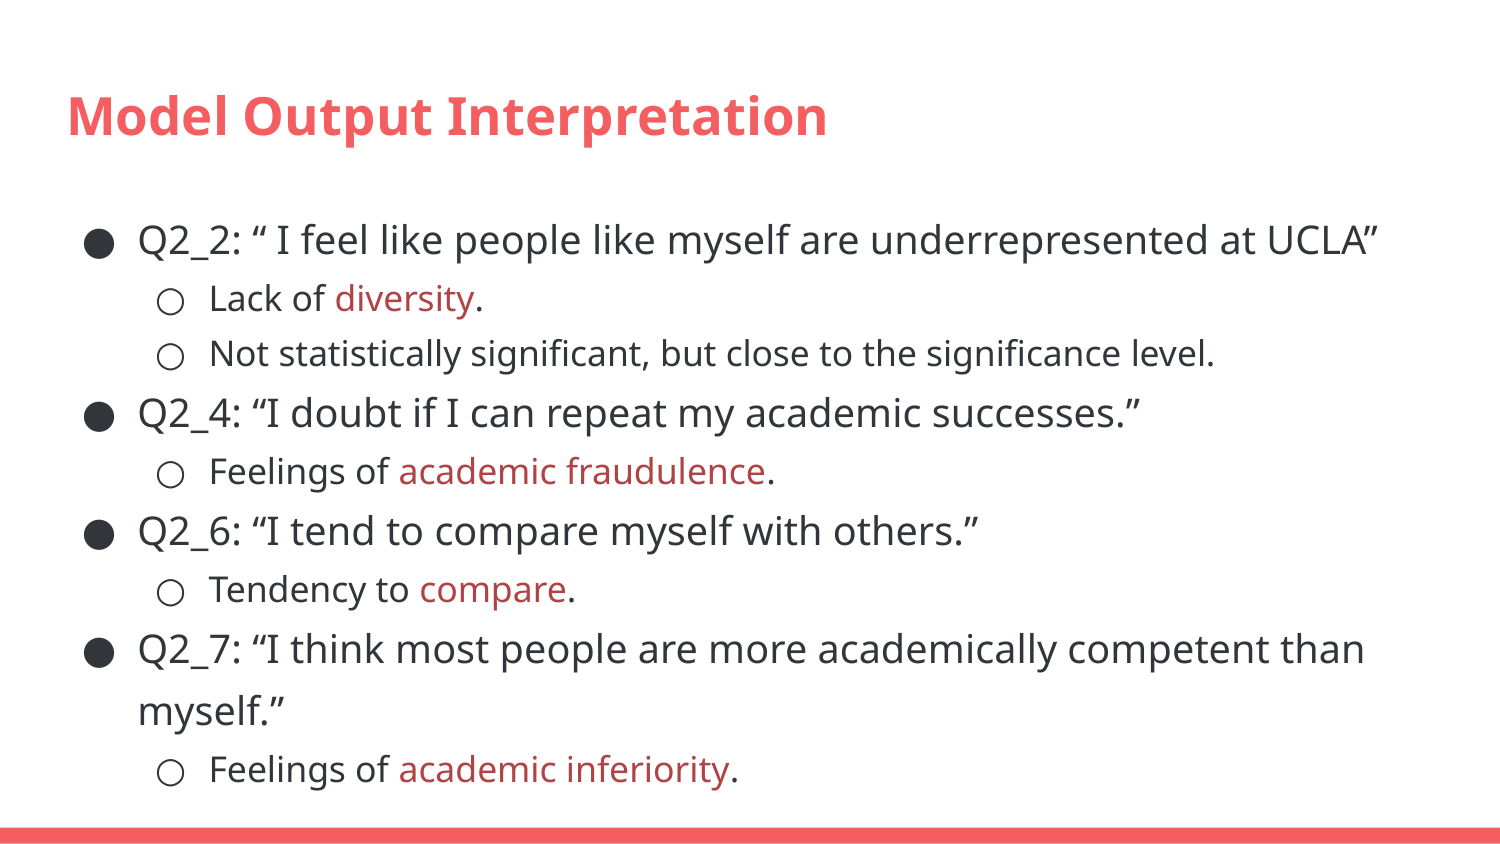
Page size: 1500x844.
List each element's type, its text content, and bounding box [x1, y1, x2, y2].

title Model Output Interpretation [51, 64, 1449, 167]
list Q2_2: “ I feel like people like myself are underrepresented at UCLA” Lack of diversity. Not statistically significant, but close to the significance level. Q2_4: “I doubt if I can repeat my academic successes.” Feelings of academic fraudulence. Q2_6: “I tend to compare myself with others.” Tendency to compare. Q2_7: “I think most people are more academically competent than myself.” Feelings of academic inferiority. [51, 189, 1449, 815]
